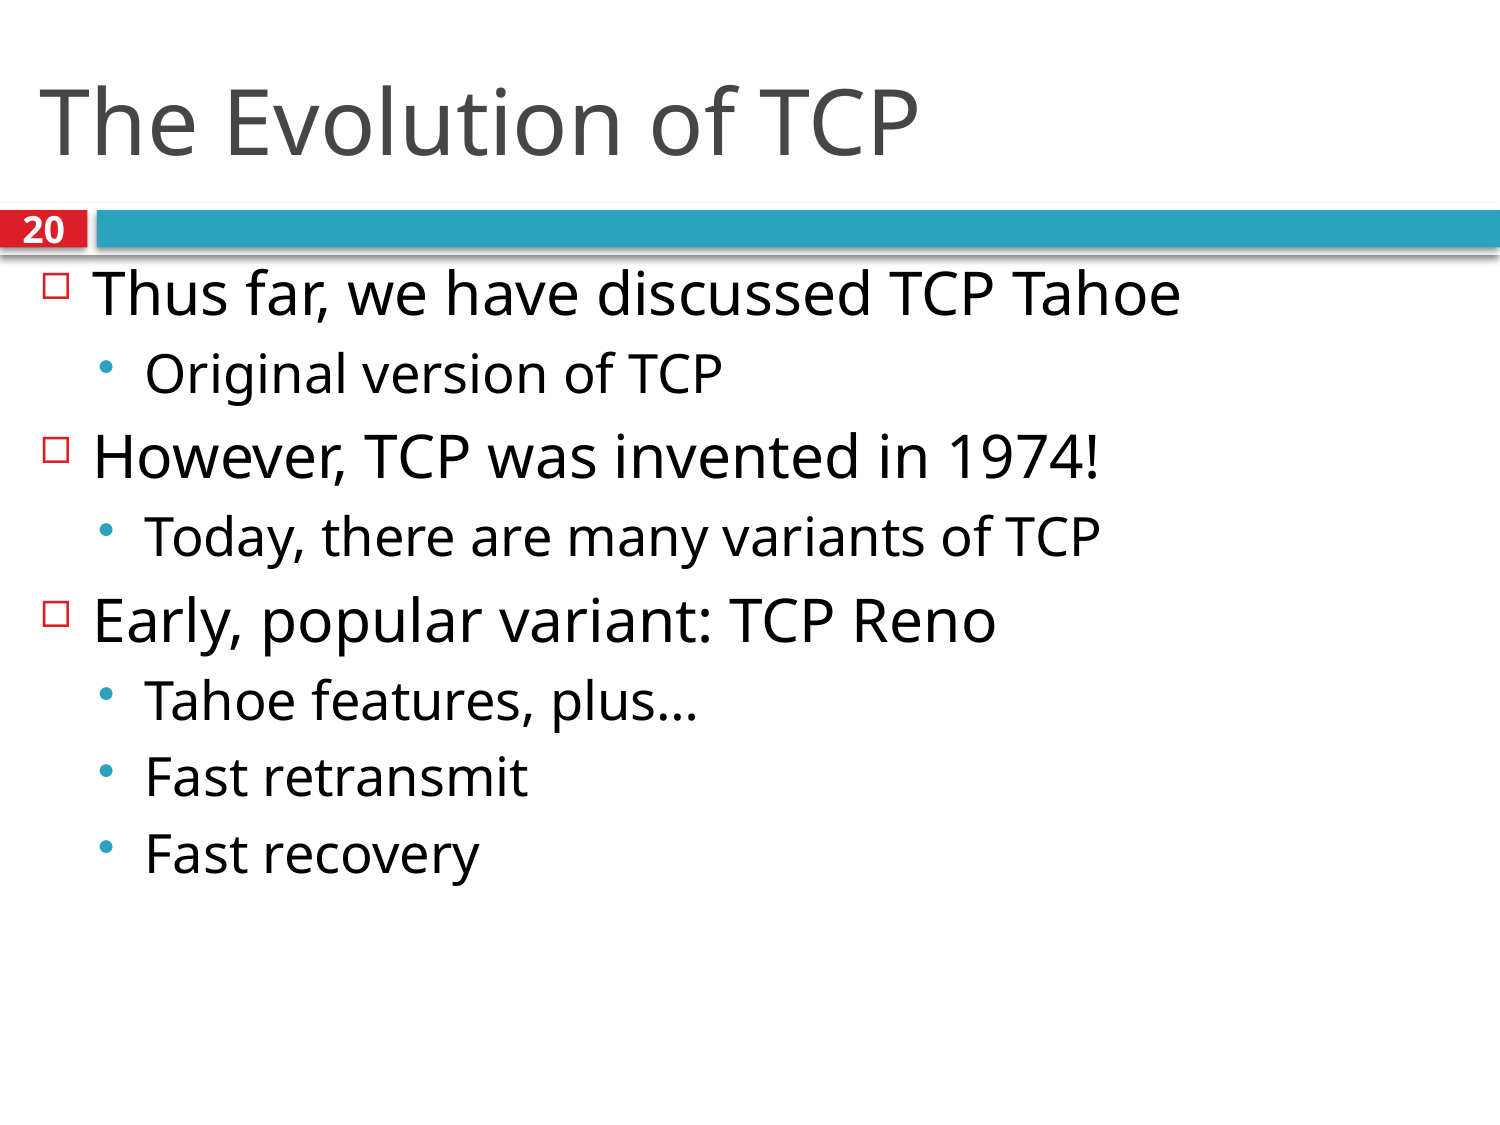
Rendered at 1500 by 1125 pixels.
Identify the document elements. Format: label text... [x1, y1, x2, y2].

title The Evolution of TCP [24, 37, 1475, 200]
list Thus far, we have discussed TCP Tahoe Original version of TCP However, TCP was invented in 1974! Today, there are many variants of TCP Early, popular variant: TCP Reno Tahoe features, plus… Fast retransmit Fast recovery [24, 247, 1475, 1125]
slide_number 20 [0, 206, 88, 257]
